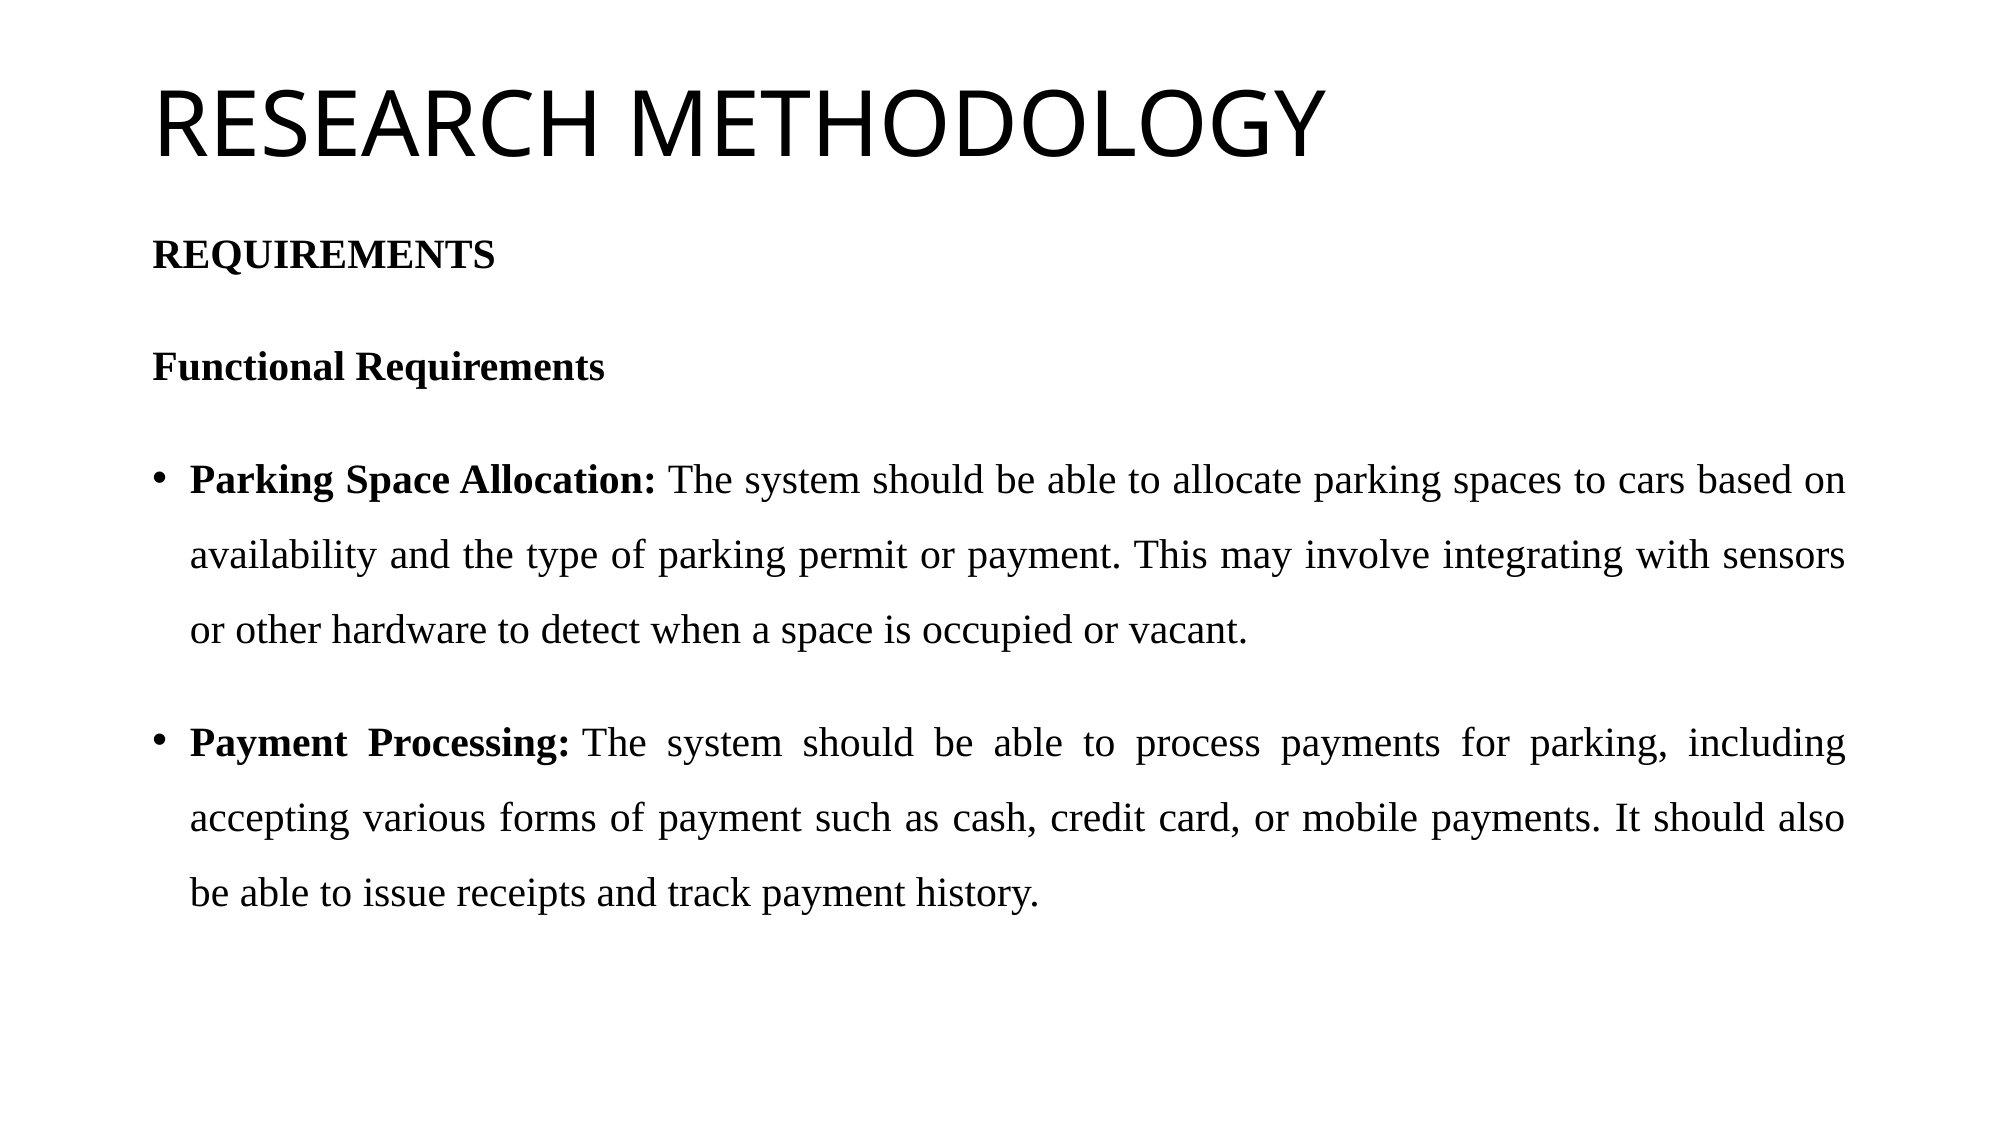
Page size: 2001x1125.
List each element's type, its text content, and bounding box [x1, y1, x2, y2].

list REQUIREMENTS Functional Requirements Parking Space Allocation: The system should be able to allocate parking spaces to cars based on availability and the type of parking permit or payment. This may involve integrating with sensors or other hardware to detect when a space is occupied or vacant. Payment Processing: The system should be able to process payments for parking, including accepting various forms of payment such as cash, credit card, or mobile payments. It should also be able to issue receipts and track payment history. [137, 193, 1863, 1014]
title RESEARCH METHODOLOGY [137, 59, 1863, 193]
